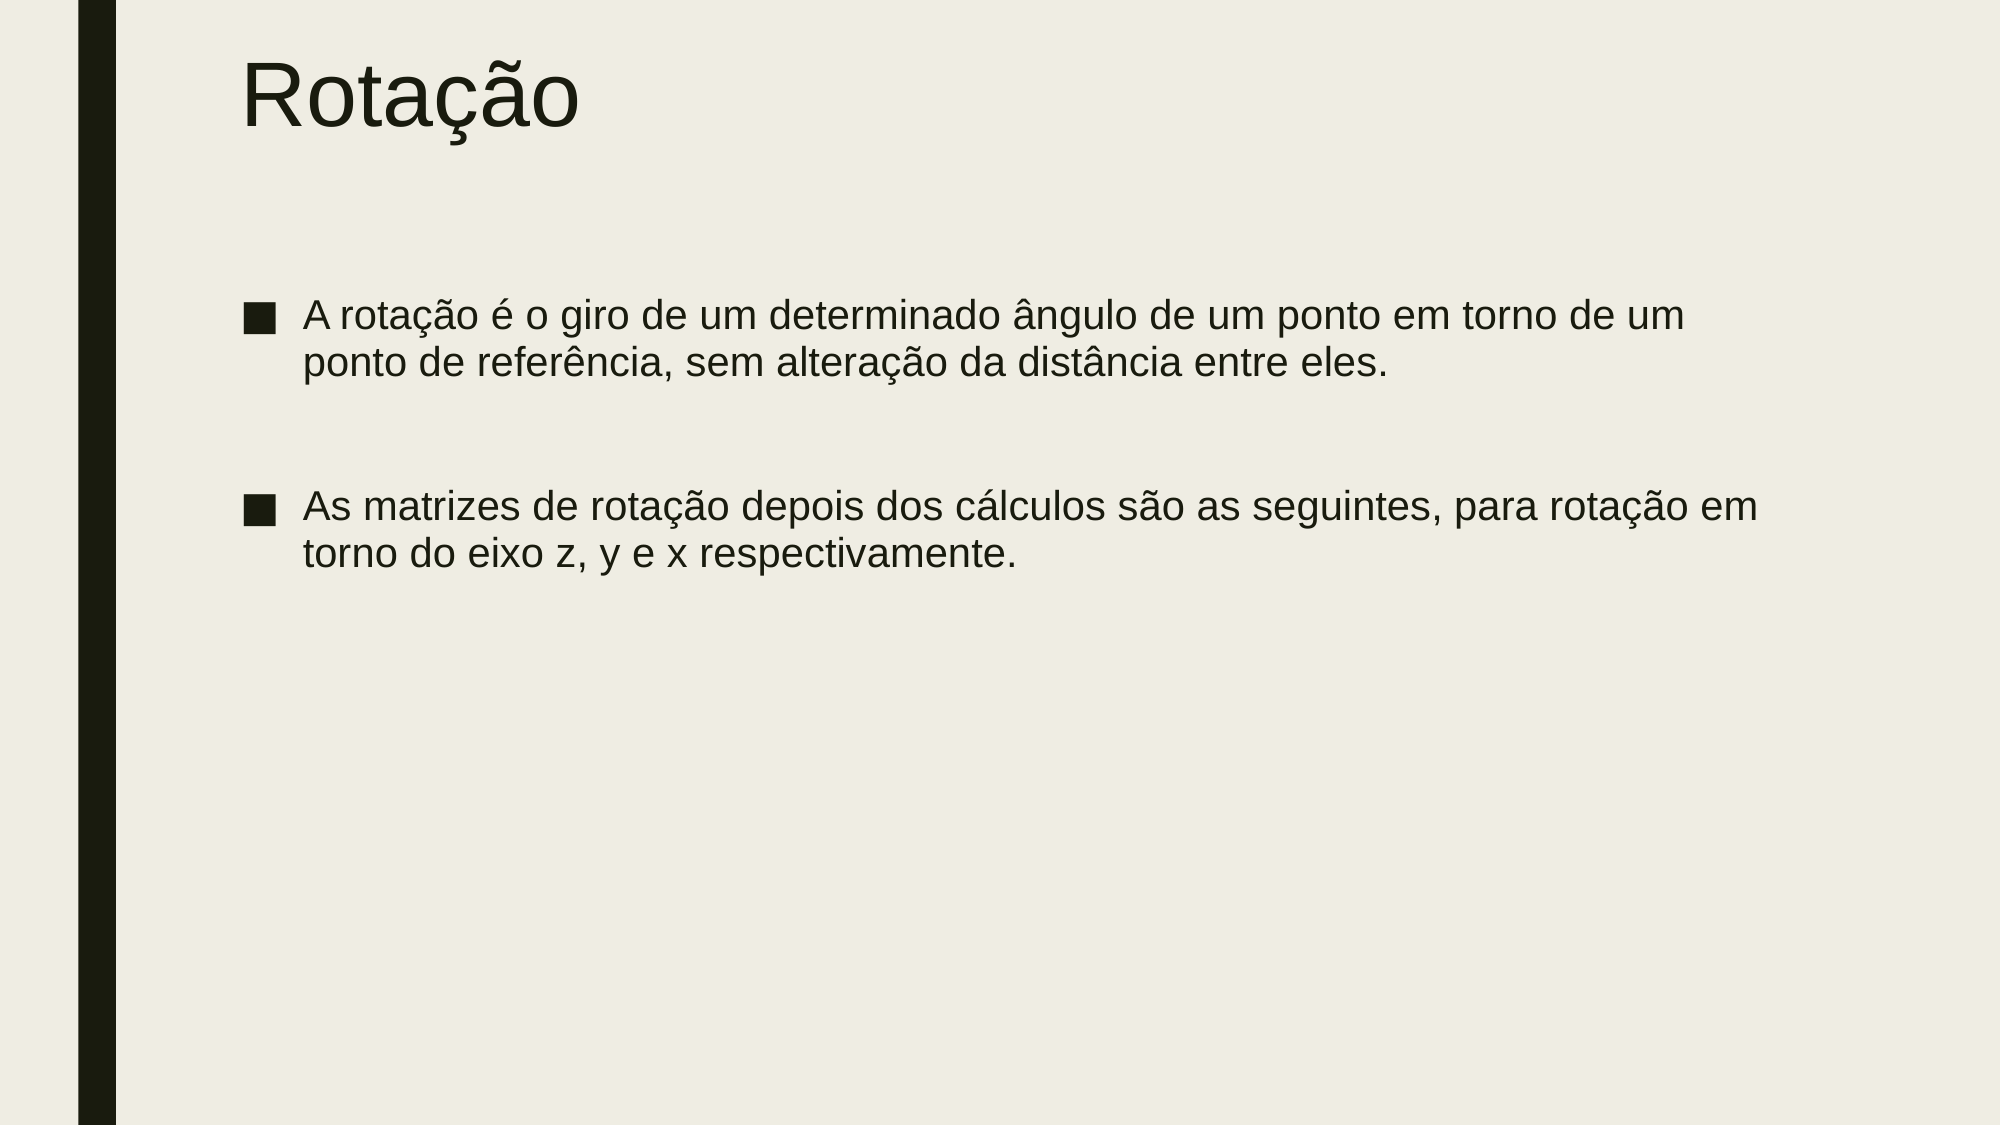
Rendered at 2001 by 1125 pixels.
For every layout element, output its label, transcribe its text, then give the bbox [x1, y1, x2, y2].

title Rotação [225, 40, 1800, 284]
list A rotação é o giro de um determinado ângulo de um ponto em torno de um ponto de referência, sem alteração da distância entre eles. As matrizes de rotação depois dos cálculos são as seguintes, para rotação em torno do eixo z, y e x respectivamente. [225, 284, 1800, 590]
